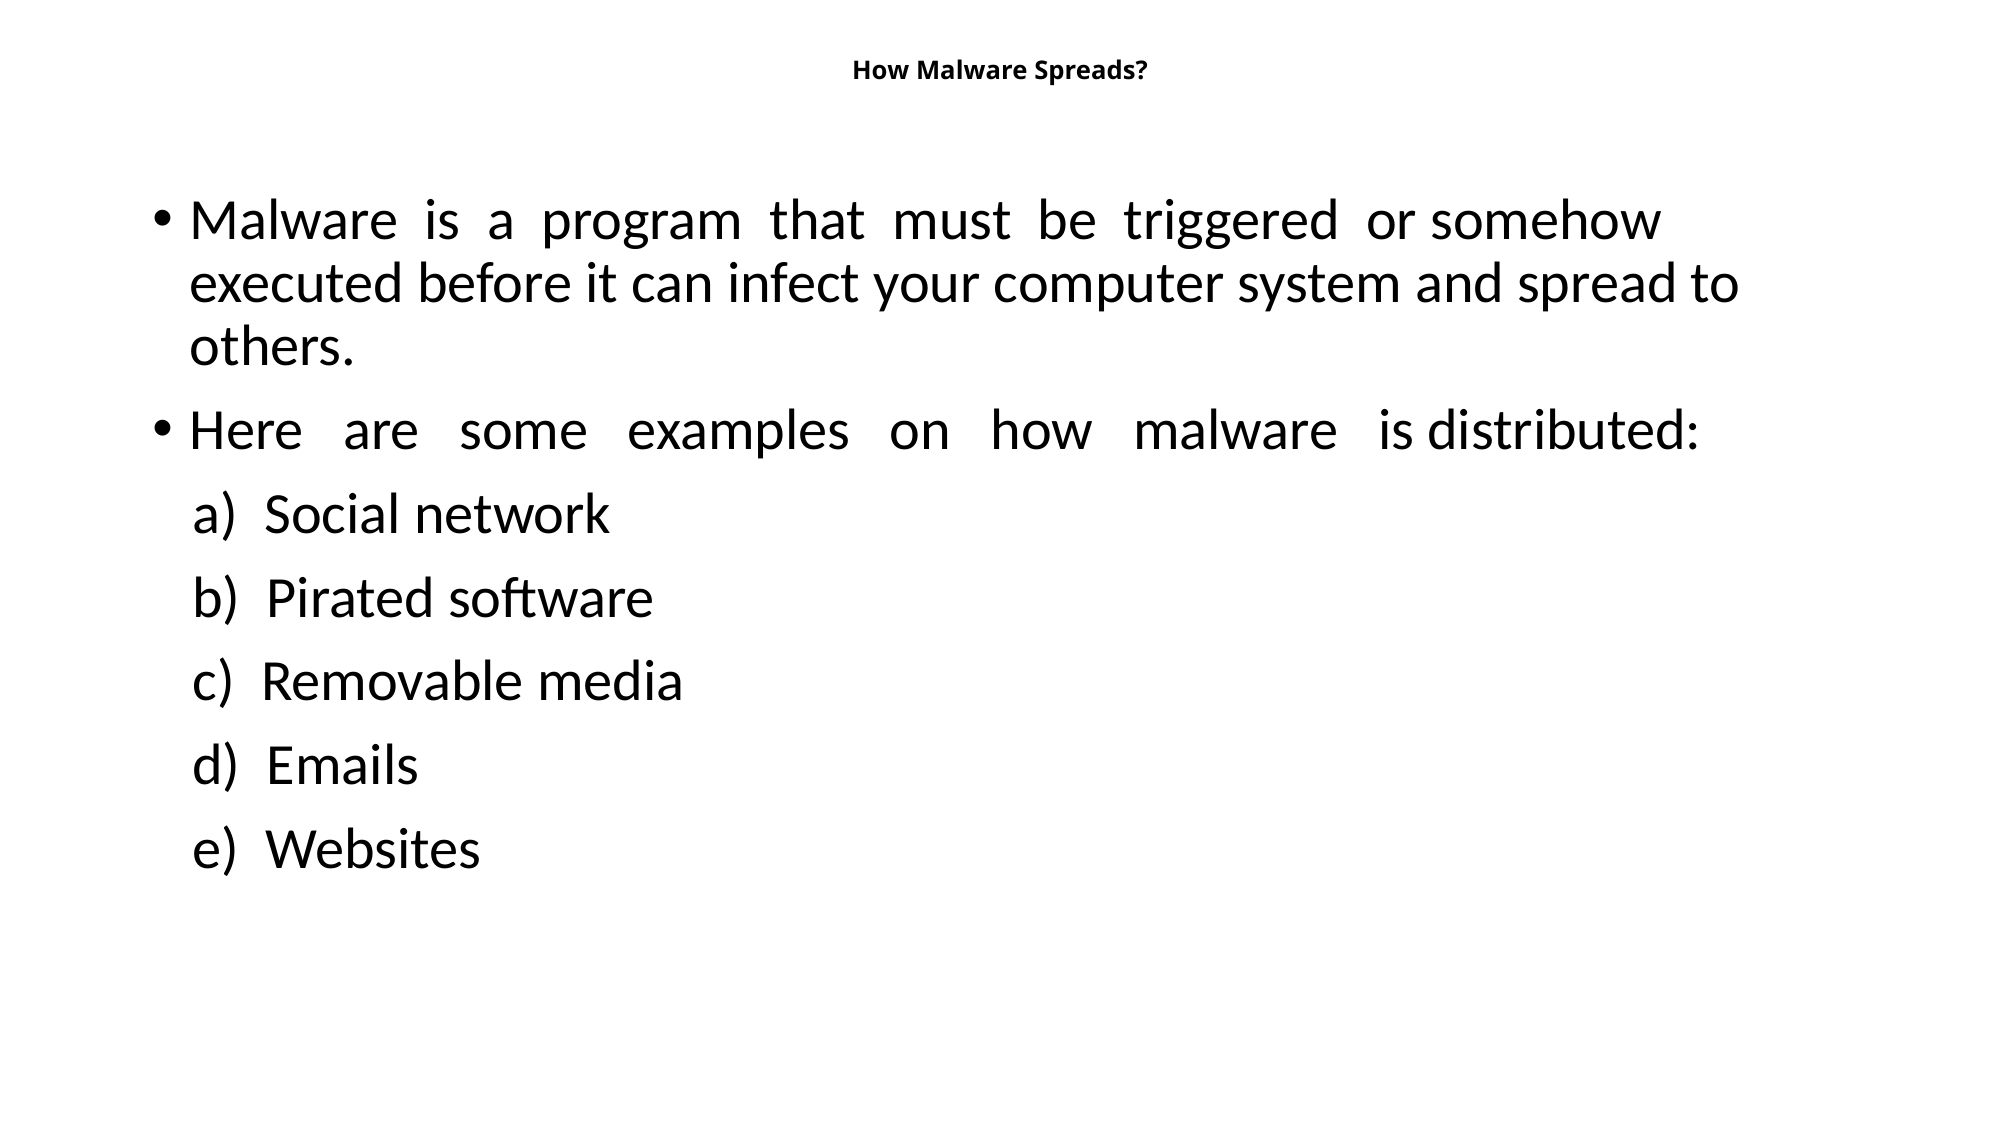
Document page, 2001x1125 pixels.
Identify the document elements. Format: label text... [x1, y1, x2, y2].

list Malware is a program that must be triggered or somehow executed before it can infect your computer system and spread to others. Here are some examples on how malware is distributed: a) Social network b) Pirated software c) Removable media d) Emails e) Websites [137, 181, 1863, 1063]
title How Malware Spreads? [137, 21, 1863, 124]
